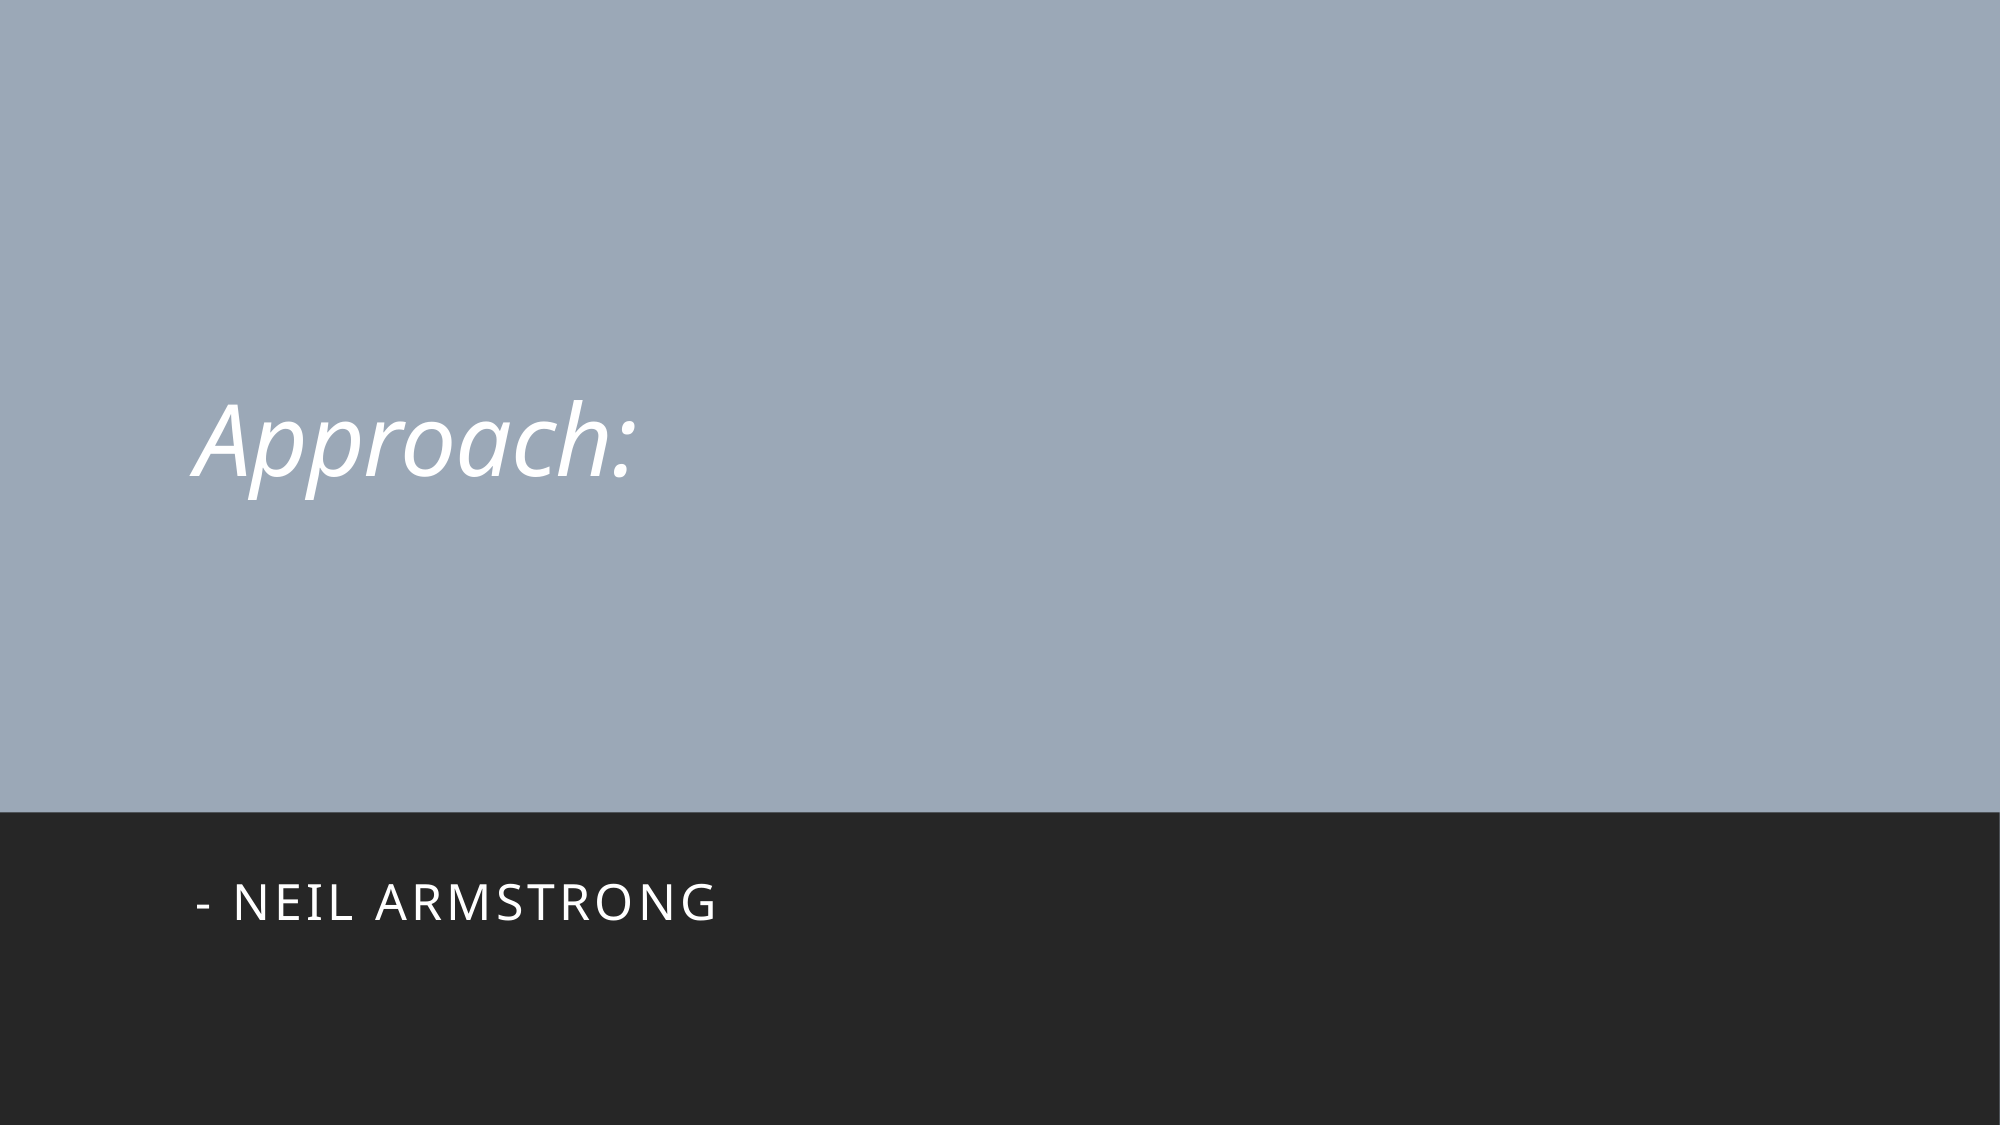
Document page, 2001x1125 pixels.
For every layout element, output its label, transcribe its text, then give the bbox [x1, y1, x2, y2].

subtitle - Neil Armstrong [180, 857, 1831, 1045]
text_box [0, 811, 2000, 1125]
title Approach: [180, 124, 1830, 763]
text_box [0, 0, 2000, 811]
